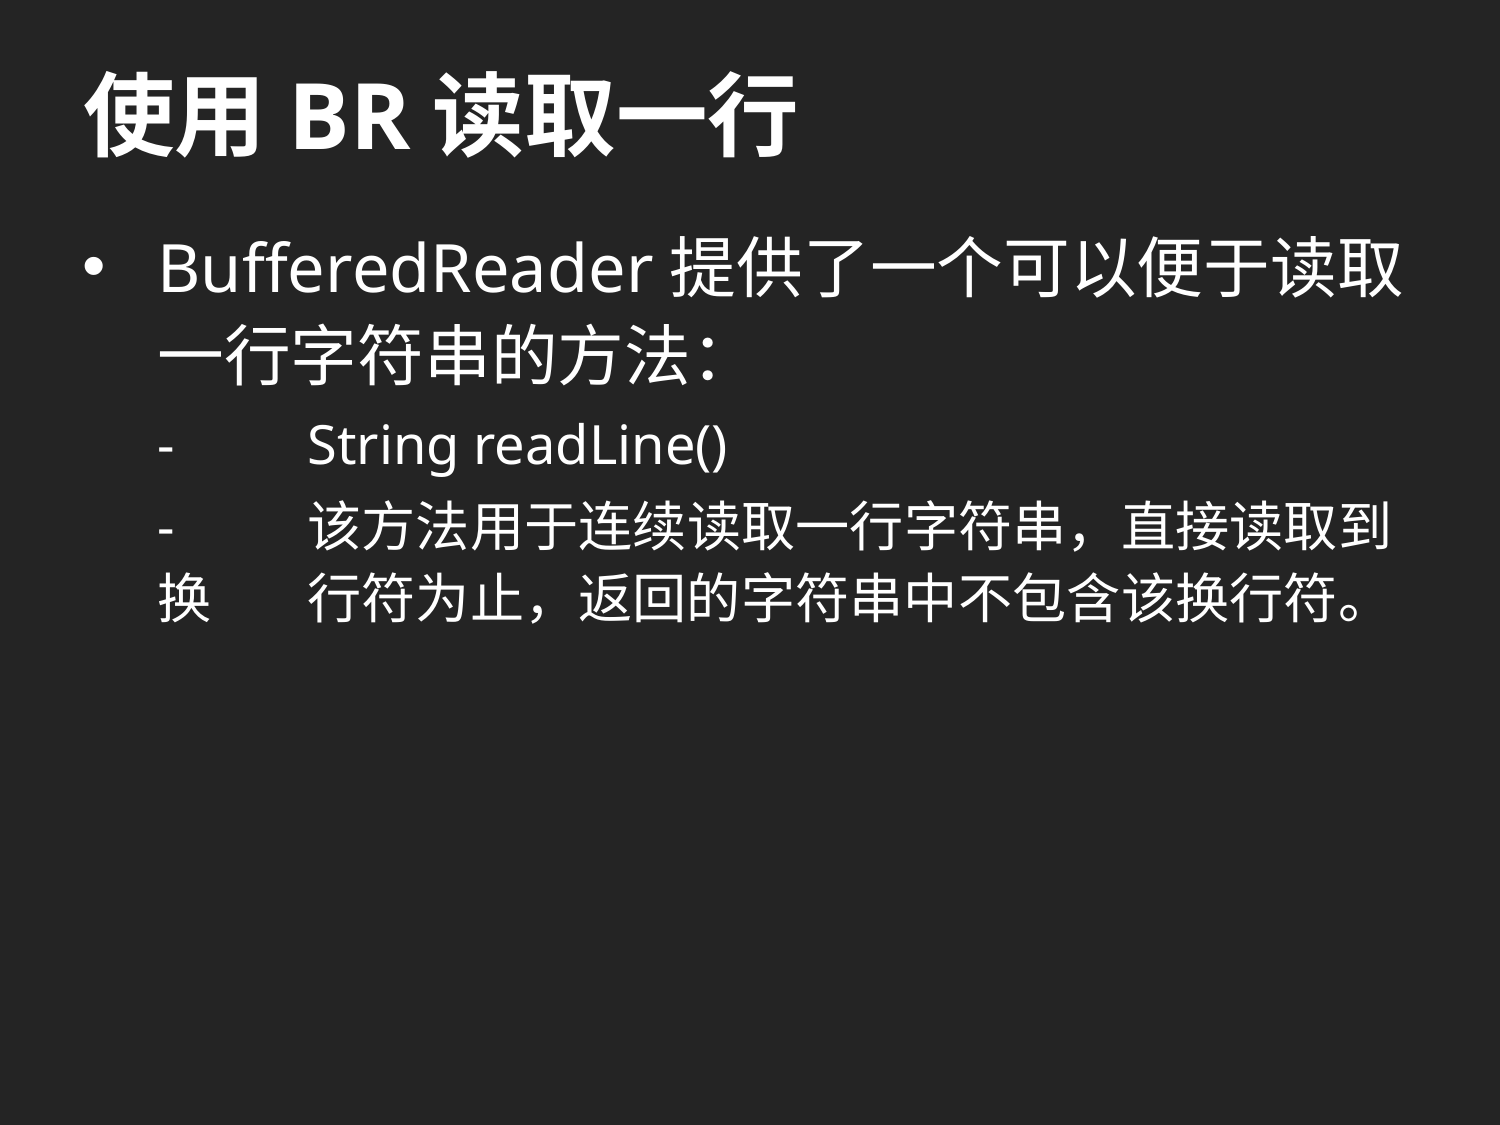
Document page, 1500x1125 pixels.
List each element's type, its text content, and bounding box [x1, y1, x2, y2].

title 使用BR读取一行 [68, 35, 1432, 192]
list BufferedReader提供了一个可以便于读取一行字符串的方法： - String readLine() - 该方法用于连续读取一行字符串，直接读取到换 行符为止，返回的字符串中不包含该换行符。 [66, 210, 1433, 1044]
